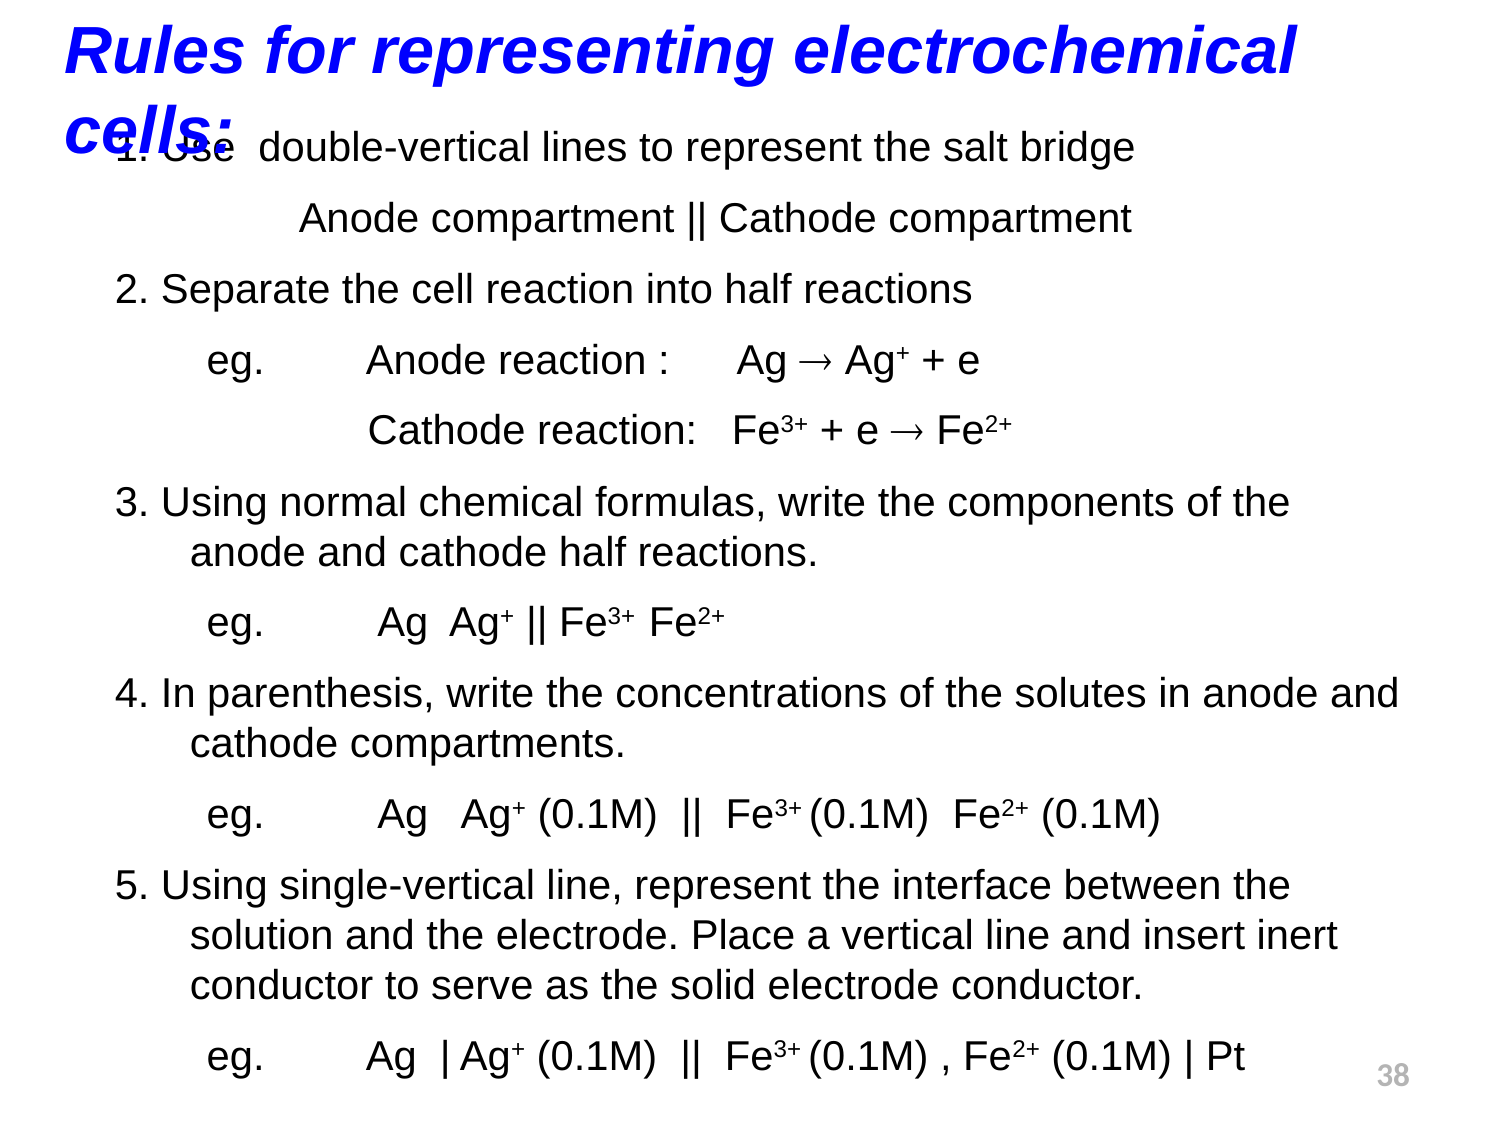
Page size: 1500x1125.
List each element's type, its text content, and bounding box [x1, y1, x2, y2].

text_box 1. Use double-vertical lines to represent the salt bridge Anode compartment || Cathode compartment 2. Separate the cell reaction into half reactions eg. Anode reaction : Ag  Ag+ + e Cathode reaction: Fe3+ + e  Fe2+ 3. Using normal chemical formulas, write the components of the anode and cathode half reactions. eg. Ag Ag+ || Fe3+ Fe2+ 4. In parenthesis, write the concentrations of the solutes in anode and cathode compartments. eg. Ag Ag+ (0.1M) || Fe3+ (0.1M) Fe2+ (0.1M) 5. Using single-vertical line, represent the interface between the solution and the electrode. Place a vertical line and insert inert conductor to serve as the solid electrode conductor. eg. Ag | Ag+ (0.1M) || Fe3+ (0.1M) , Fe2+ (0.1M) | Pt [99, 175, 1425, 1087]
text_box Rules for representing electrochemical cells: [50, 0, 1500, 175]
slide_number 38 [1074, 1042, 1425, 1103]
